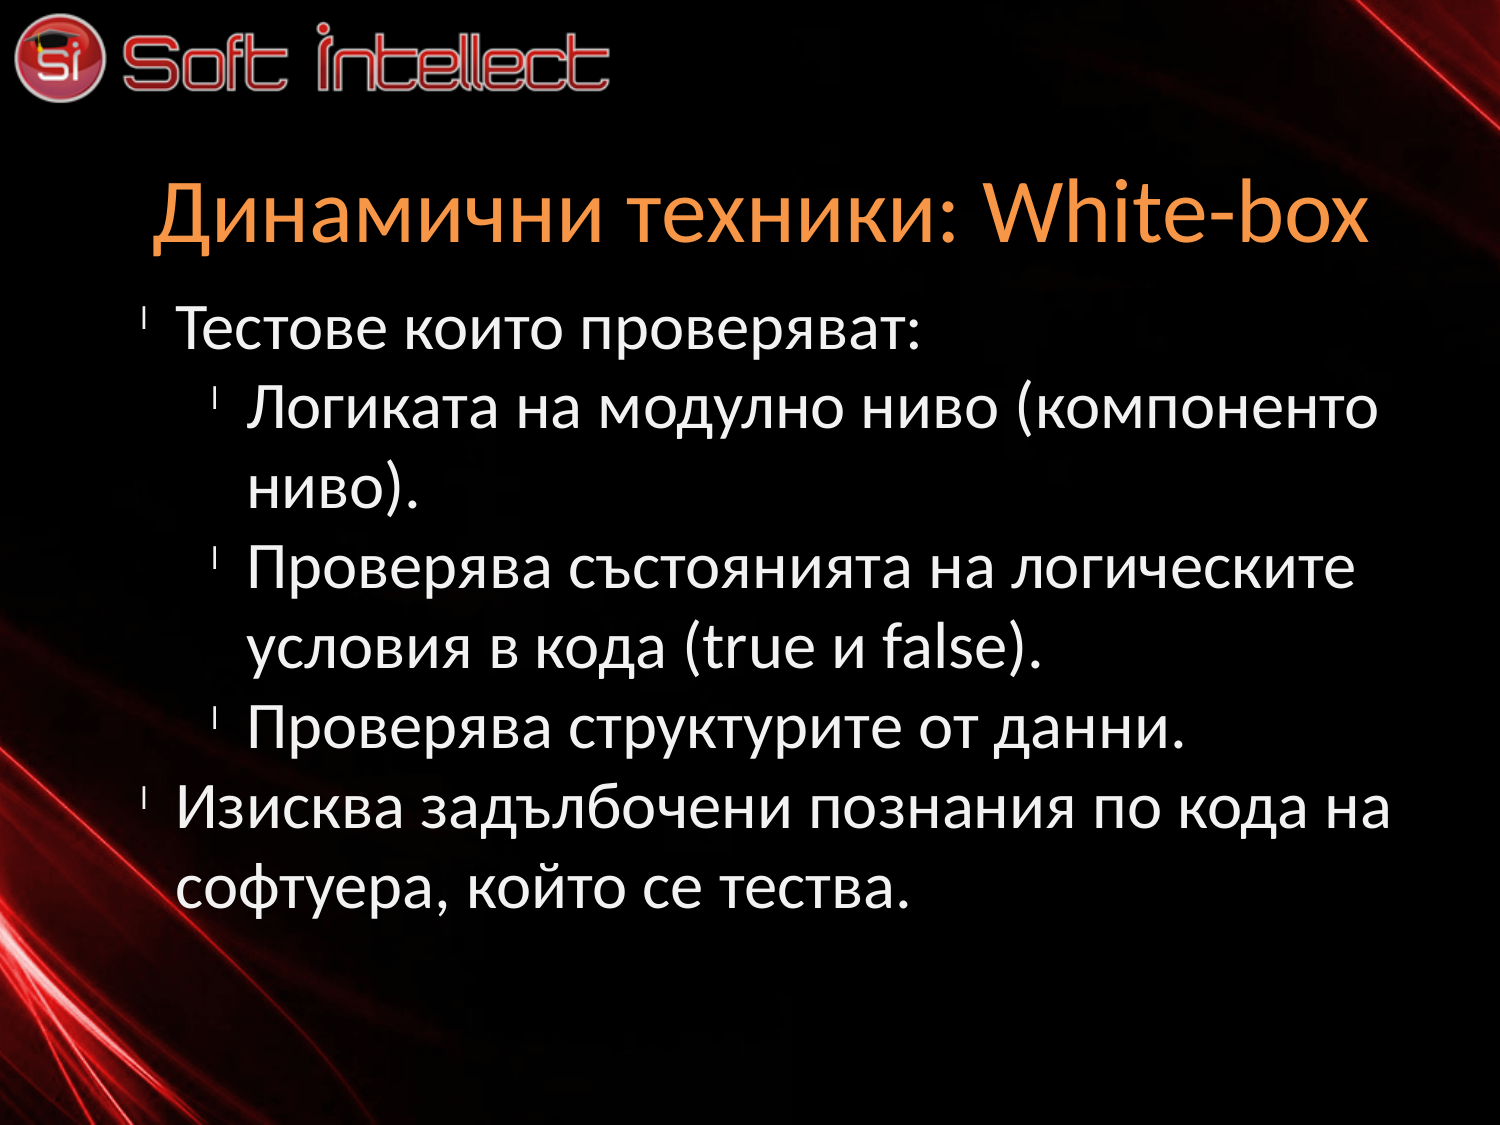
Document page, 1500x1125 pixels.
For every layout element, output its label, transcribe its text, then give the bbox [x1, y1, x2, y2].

picture [0, 0, 1500, 1125]
text_box Динамични техники: White-box [137, 112, 1488, 300]
text_box Тестове които проверяват: Логиката на модулно ниво (компоненто ниво). Проверява състоянията на логическите условия в кода (true и false). Проверява структурите от данни. Изисква задълбочени познания по кода на софтуера, който се тества. [125, 275, 1413, 1017]
